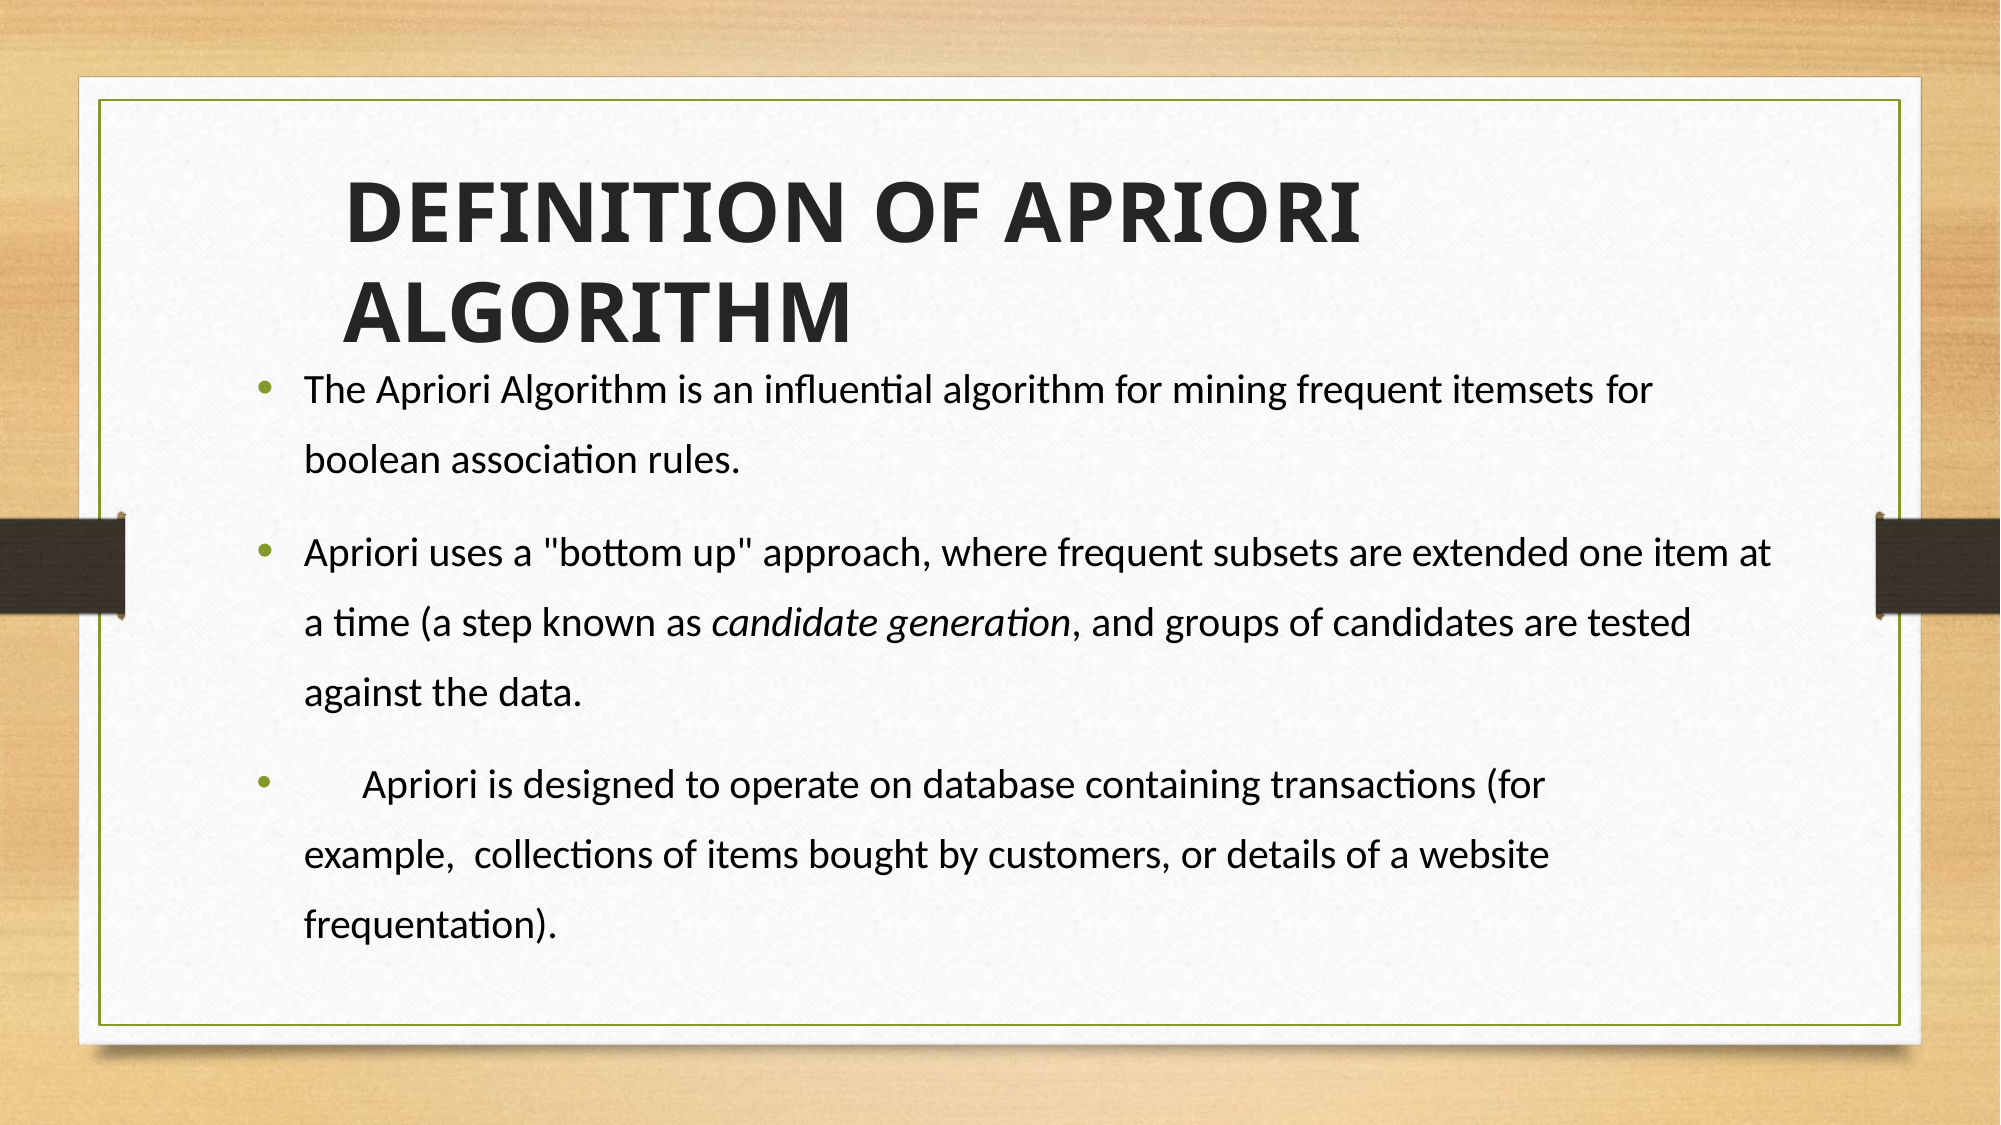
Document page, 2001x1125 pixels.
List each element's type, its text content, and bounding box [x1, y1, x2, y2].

title DEFINITION OF APRIORI ALGORITHM [341, 156, 1719, 339]
text_box The Apriori Algorithm is an influential algorithm for mining frequent itemsets for boolean association rules. Apriori uses a "bottom up" approach, where frequent subsets are extended one item at a time (a step known as candidate generation, and groups of candidates are tested against the data. Apriori is designed to operate on database containing transactions (for example, collections of items bought by customers, or details of a website frequentation). [254, 339, 1785, 947]
picture [0, 0, 2000, 1125]
